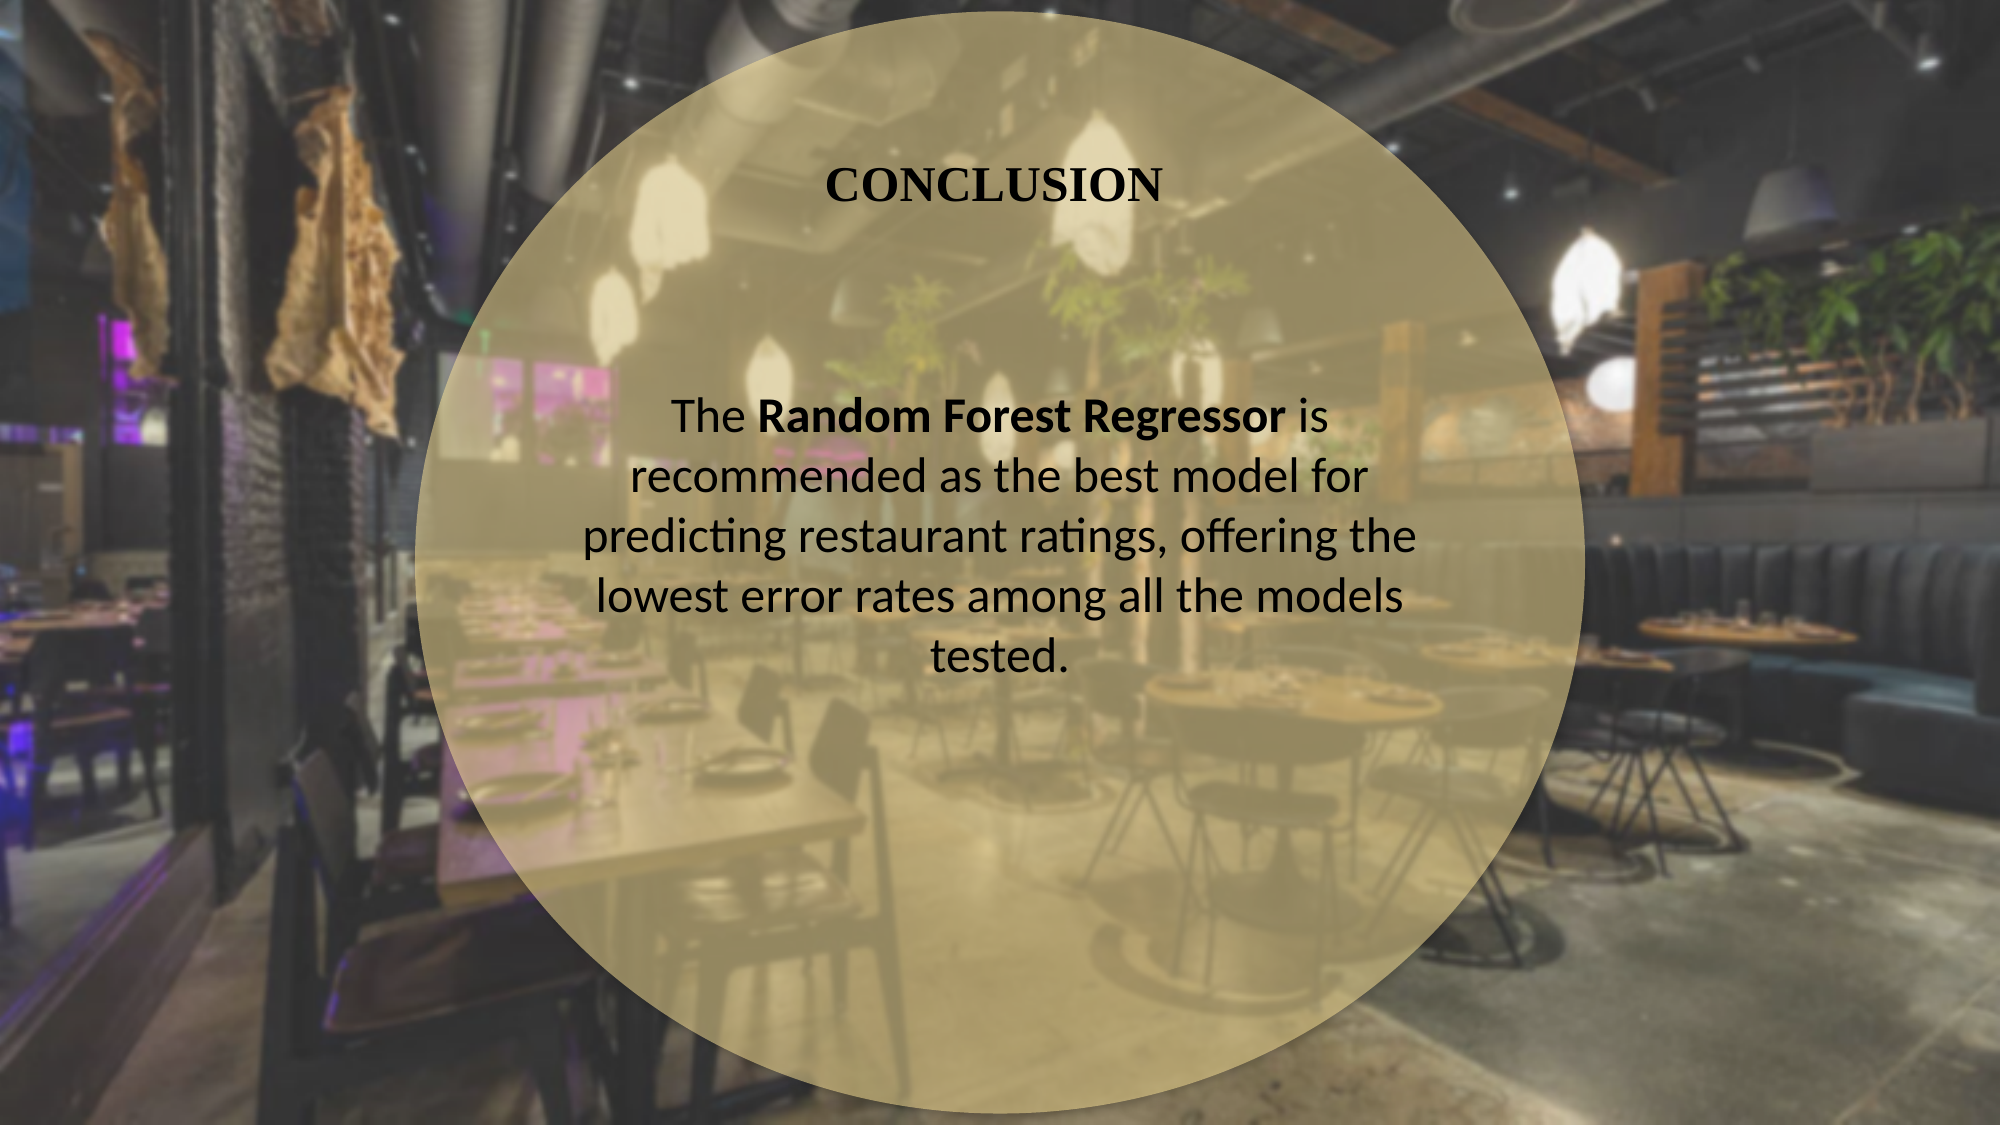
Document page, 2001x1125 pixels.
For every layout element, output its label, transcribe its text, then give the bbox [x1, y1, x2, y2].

text_box CONCLUSION [796, 143, 1204, 219]
text_box [0, 0, 2000, 1125]
text_box The Random Forest Regressor is recommended as the best model for predicting restaurant ratings, offering the lowest error rates among all the models tested. [515, 375, 1485, 691]
text_box [414, 11, 1586, 1114]
